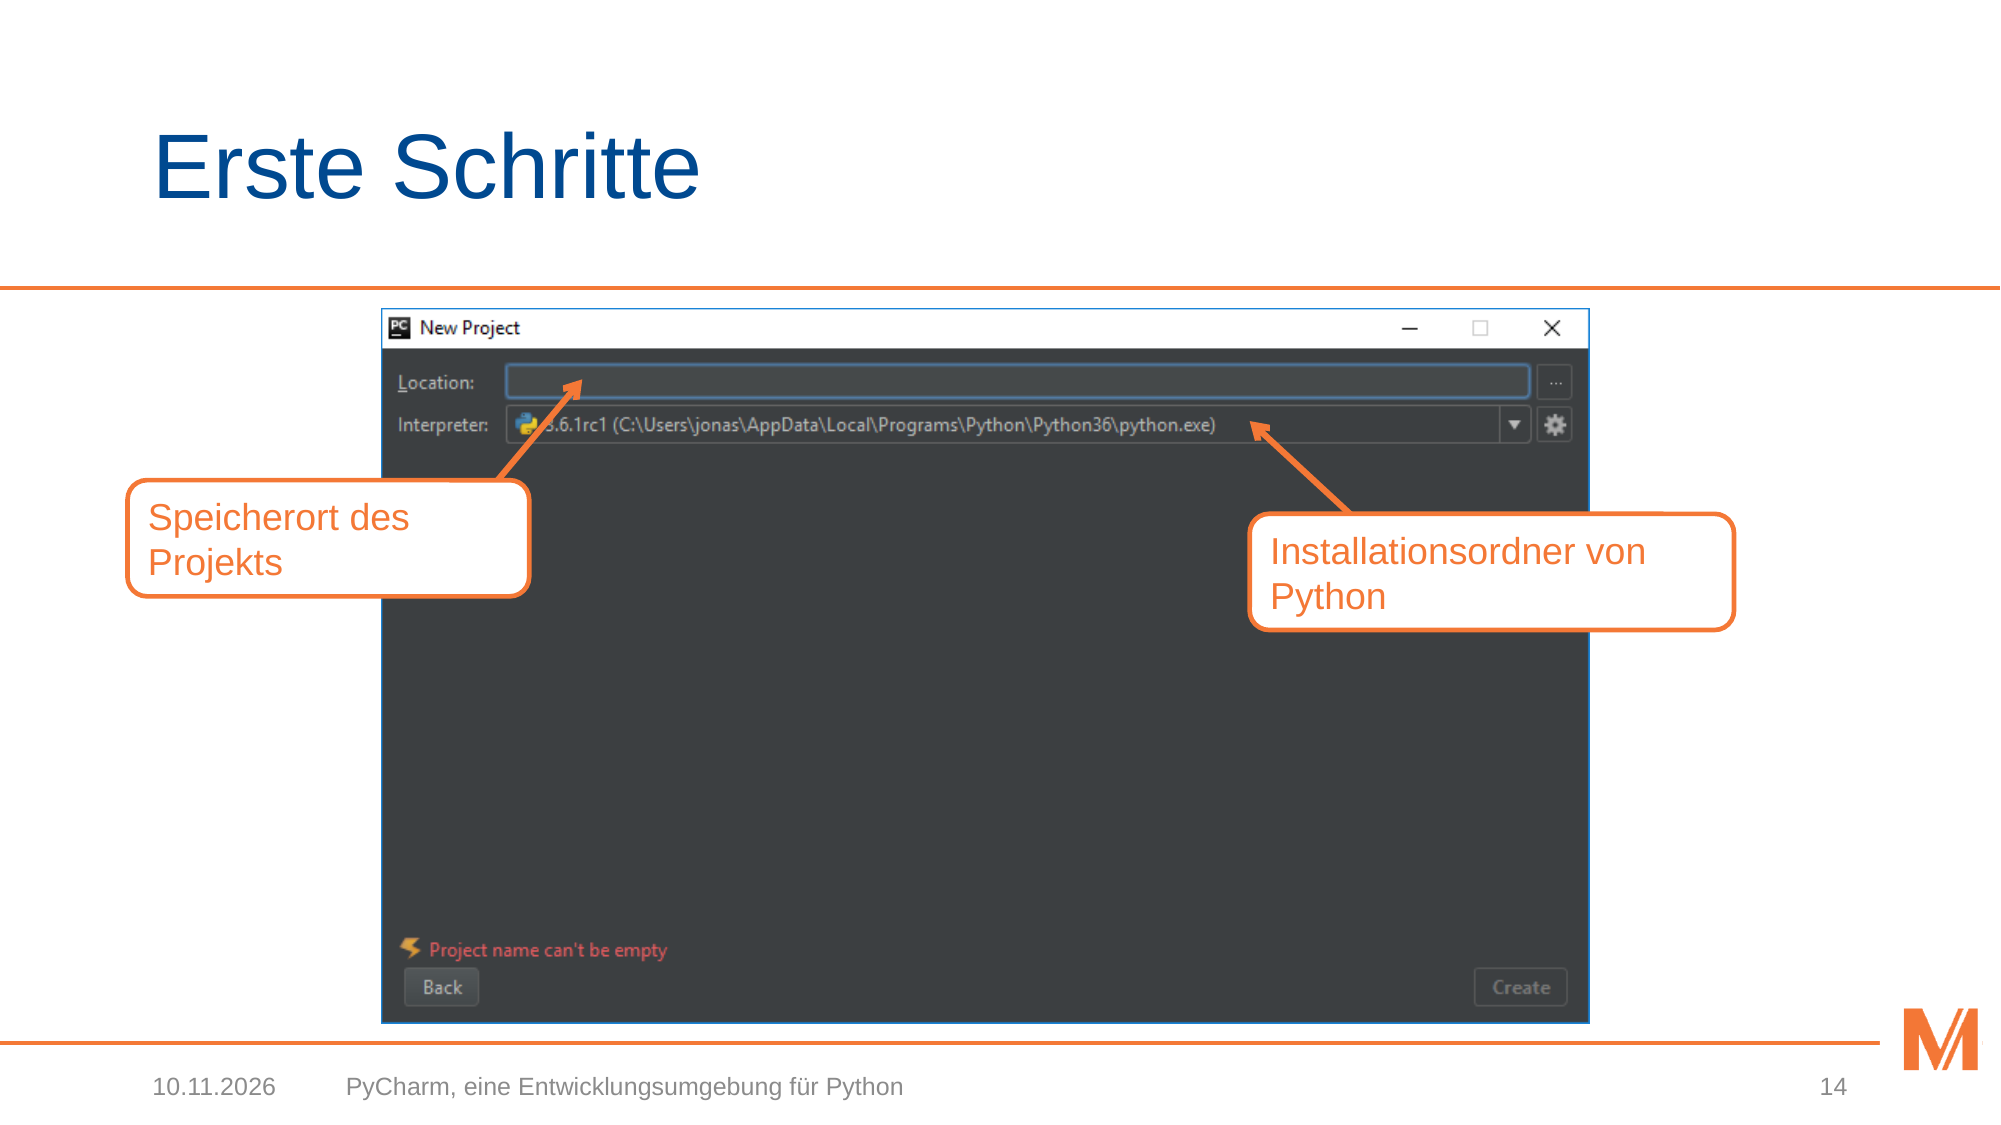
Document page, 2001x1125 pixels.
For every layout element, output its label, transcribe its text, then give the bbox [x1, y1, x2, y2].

picture [381, 308, 1590, 1024]
slide_number 14 [1743, 1055, 1863, 1116]
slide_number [137, 1055, 313, 1116]
picture [1879, 989, 1982, 1097]
text_box Installationsordner von Python [1590, 512, 1736, 632]
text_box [448, 379, 583, 539]
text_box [1249, 421, 1380, 542]
footer PyCharm, eine Entwicklungsumgebung für Python [330, 1055, 1721, 1116]
title Erste Schritte [137, 59, 1863, 278]
text_box Speicherort des Projekts [126, 479, 381, 598]
